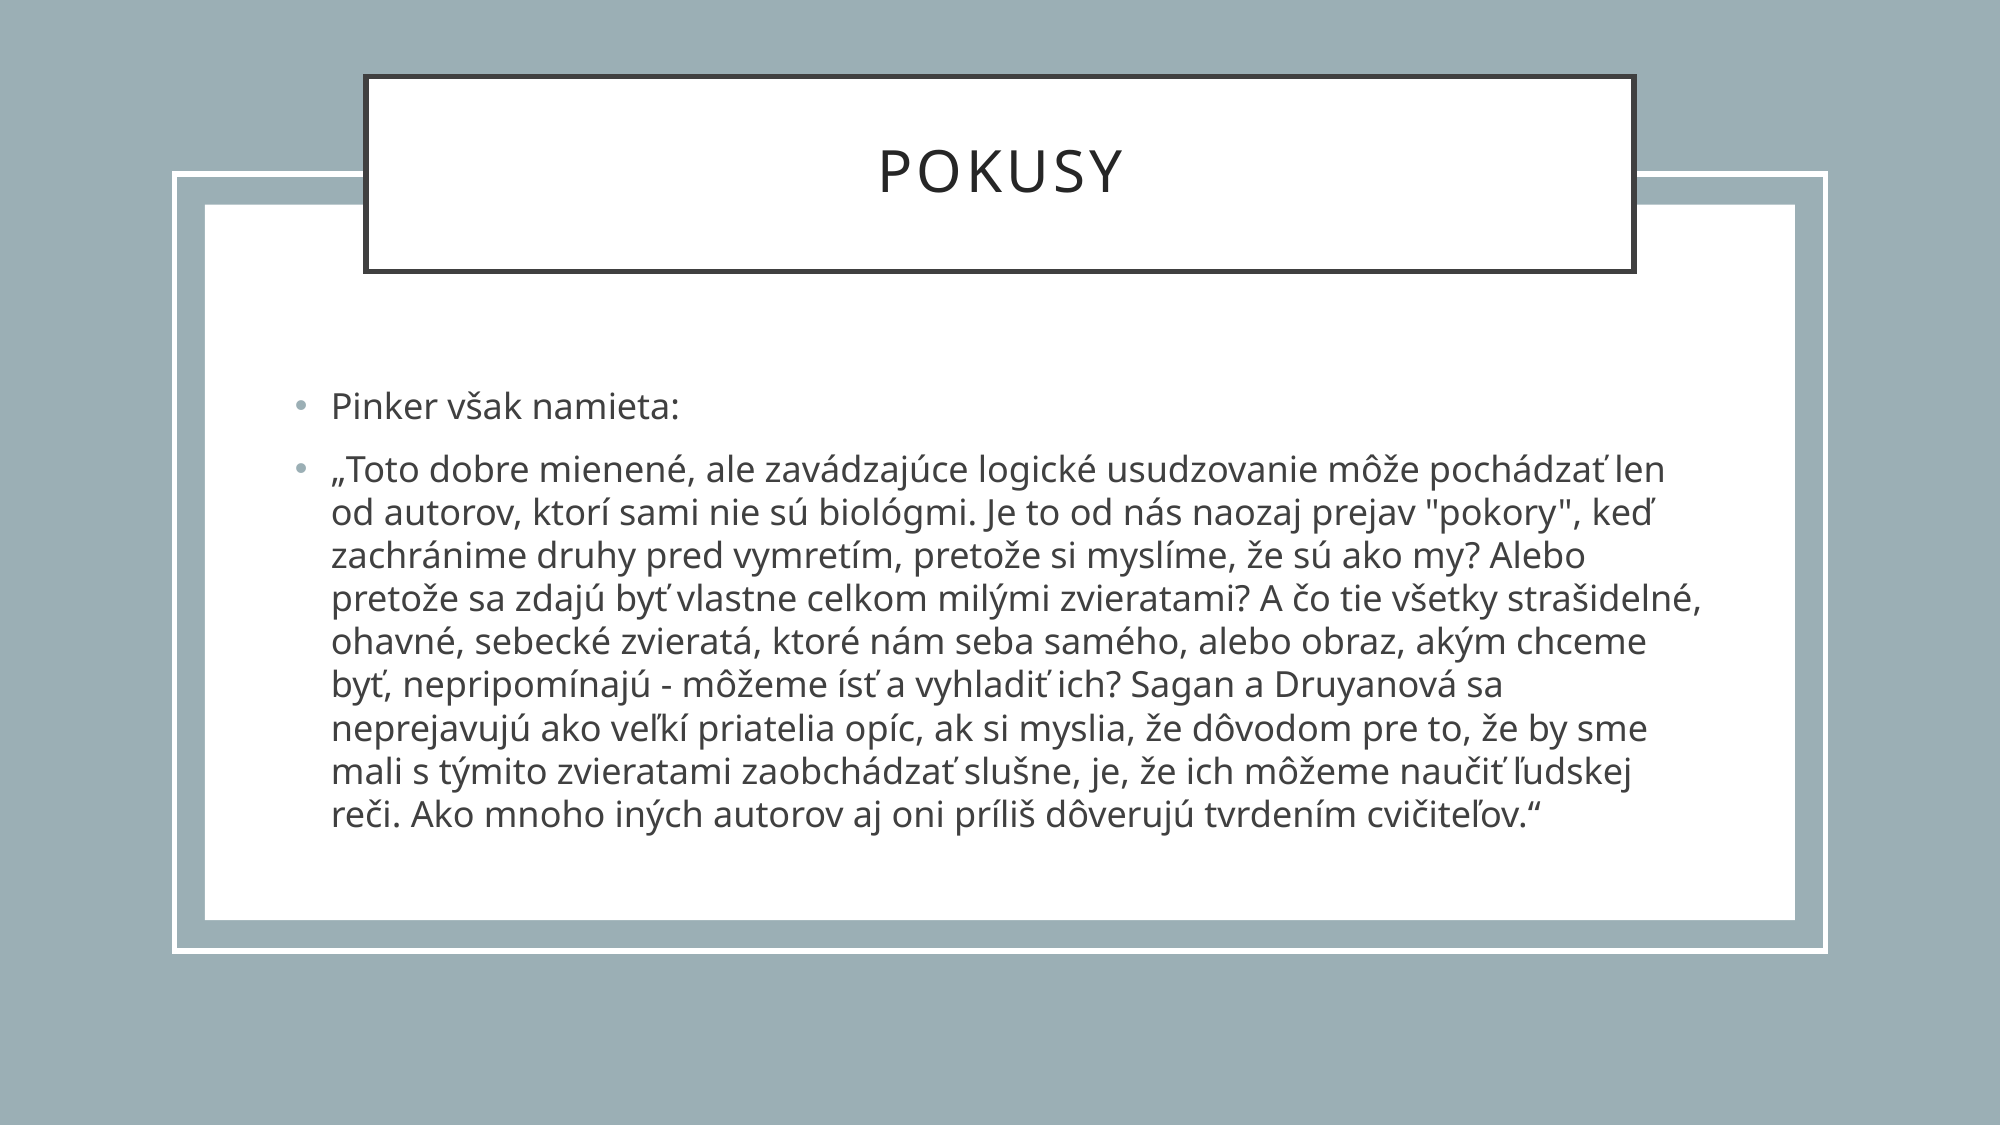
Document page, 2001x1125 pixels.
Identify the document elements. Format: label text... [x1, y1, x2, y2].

text_box [173, 173, 1827, 952]
text_box [0, 0, 2000, 1125]
list Pinker však namieta: „Toto dobre mienené, ale zavádzajúce logické usudzovanie môže pochádzať len od autorov, ktorí sami nie sú biológmi. Je to od nás naozaj prejav "pokory", keď zachránime druhy pred vymretím, pretože si myslíme, že sú ako my? Alebo pretože sa zdajú byť vlastne celkom milými zvieratami? A čo tie všetky strašidelné, ohavné, sebecké zvieratá, ktoré nám seba samého, alebo obraz, akým chceme byť, nepripomínajú - môžeme ísť a vyhladiť ich? Sagan a Druyanová sa neprejavujú ako veľkí priatelia opíc, ak si myslia, že dôvodom pre to, že by sme mali s týmito zvieratami zaobchádzať slušne, je, že ich môžeme naučiť ľudskej reči. Ako mnoho iných autorov aj oni príliš dôverujú tvrdením cvičiteľov.“ [279, 375, 1721, 849]
title Pokusy [363, 74, 1637, 274]
